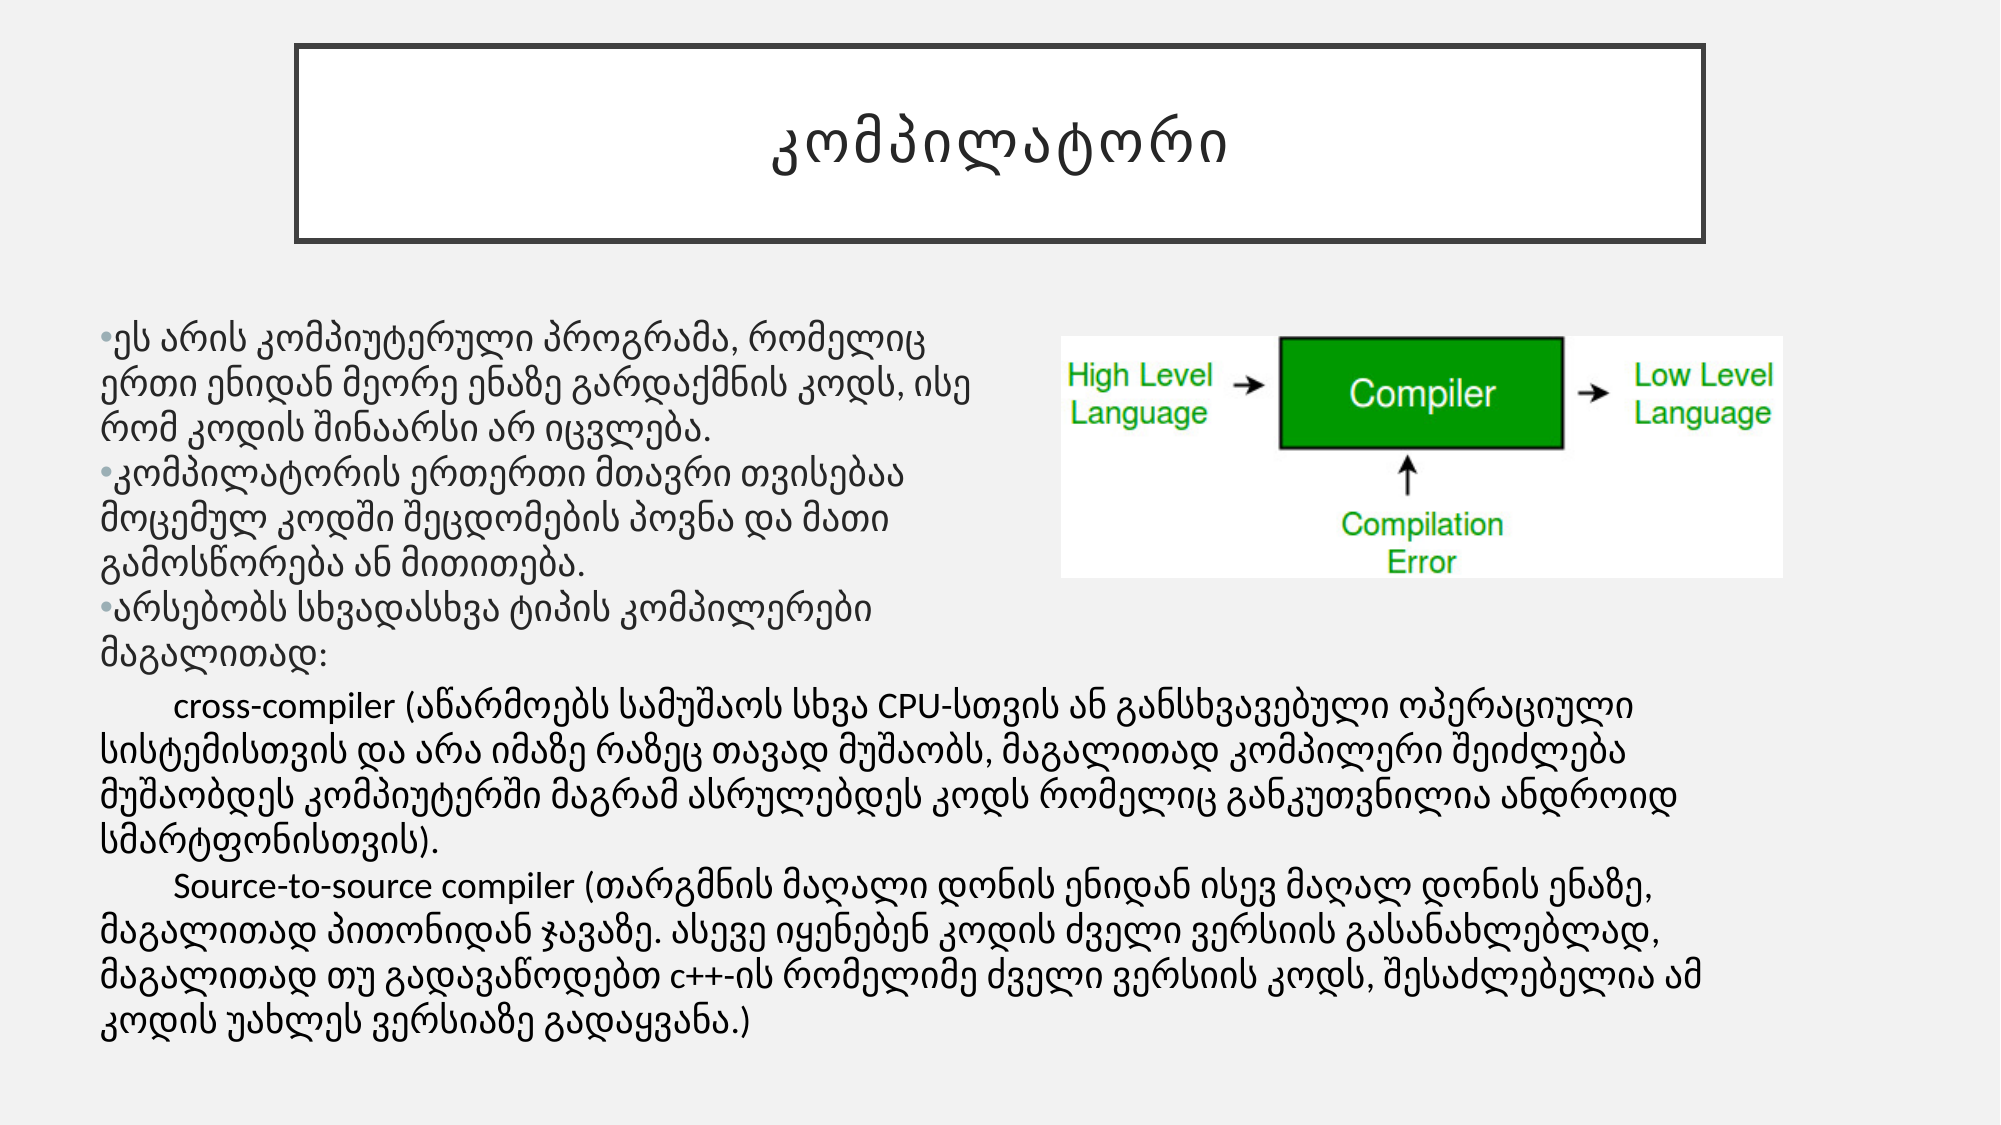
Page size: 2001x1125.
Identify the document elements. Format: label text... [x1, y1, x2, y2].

list ეს არის კომპიუტერული პროგრამა, რომელიც ერთი ენიდან მეორე ენაზე გარდაქმნის კოდს, ისე რომ კოდის შინაარსი არ იცვლება. კომპილატორის ერთერთი მთავრი თვისებაა მოცემულ კოდში შეცდომების პოვნა და მათი გამოსწორება ან მითითება. არსებობს სხვადასხვა ტიპის კომპილერები მაგალითად: [84, 306, 1044, 673]
text_box cross-compiler (აწარმოებს სამუშაოს სხვა CPU-სთვის ან განსხვავებული ოპერაციული სისტემისთვის და არა იმაზე რაზეც თავად მუშაობს, მაგალითად კომპილერი შეიძლება მუშაობდეს კომპიუტერში მაგრამ ასრულებდეს კოდს რომელიც განკუთვნილია ანდროიდ სმარტფონისთვის). Source-to-source compiler (თარგმნის მაღალი დონის ენიდან ისევ მაღალ დონის ენაზე, მაგალითად პითონიდან ჯავაზე. ასევე იყენებენ კოდის ძველი ვერსიის გასანახლებლად, მაგალითად თუ გადავაწოდებთ c++-ის რომელიმე ძველი ვერსიის კოდს, შესაძლებელია ამ კოდის უახლეს ვერსიაზე გადაყვანა.) [84, 673, 1783, 1049]
title კომპილატორი [294, 43, 1706, 244]
picture [1061, 336, 1783, 578]
